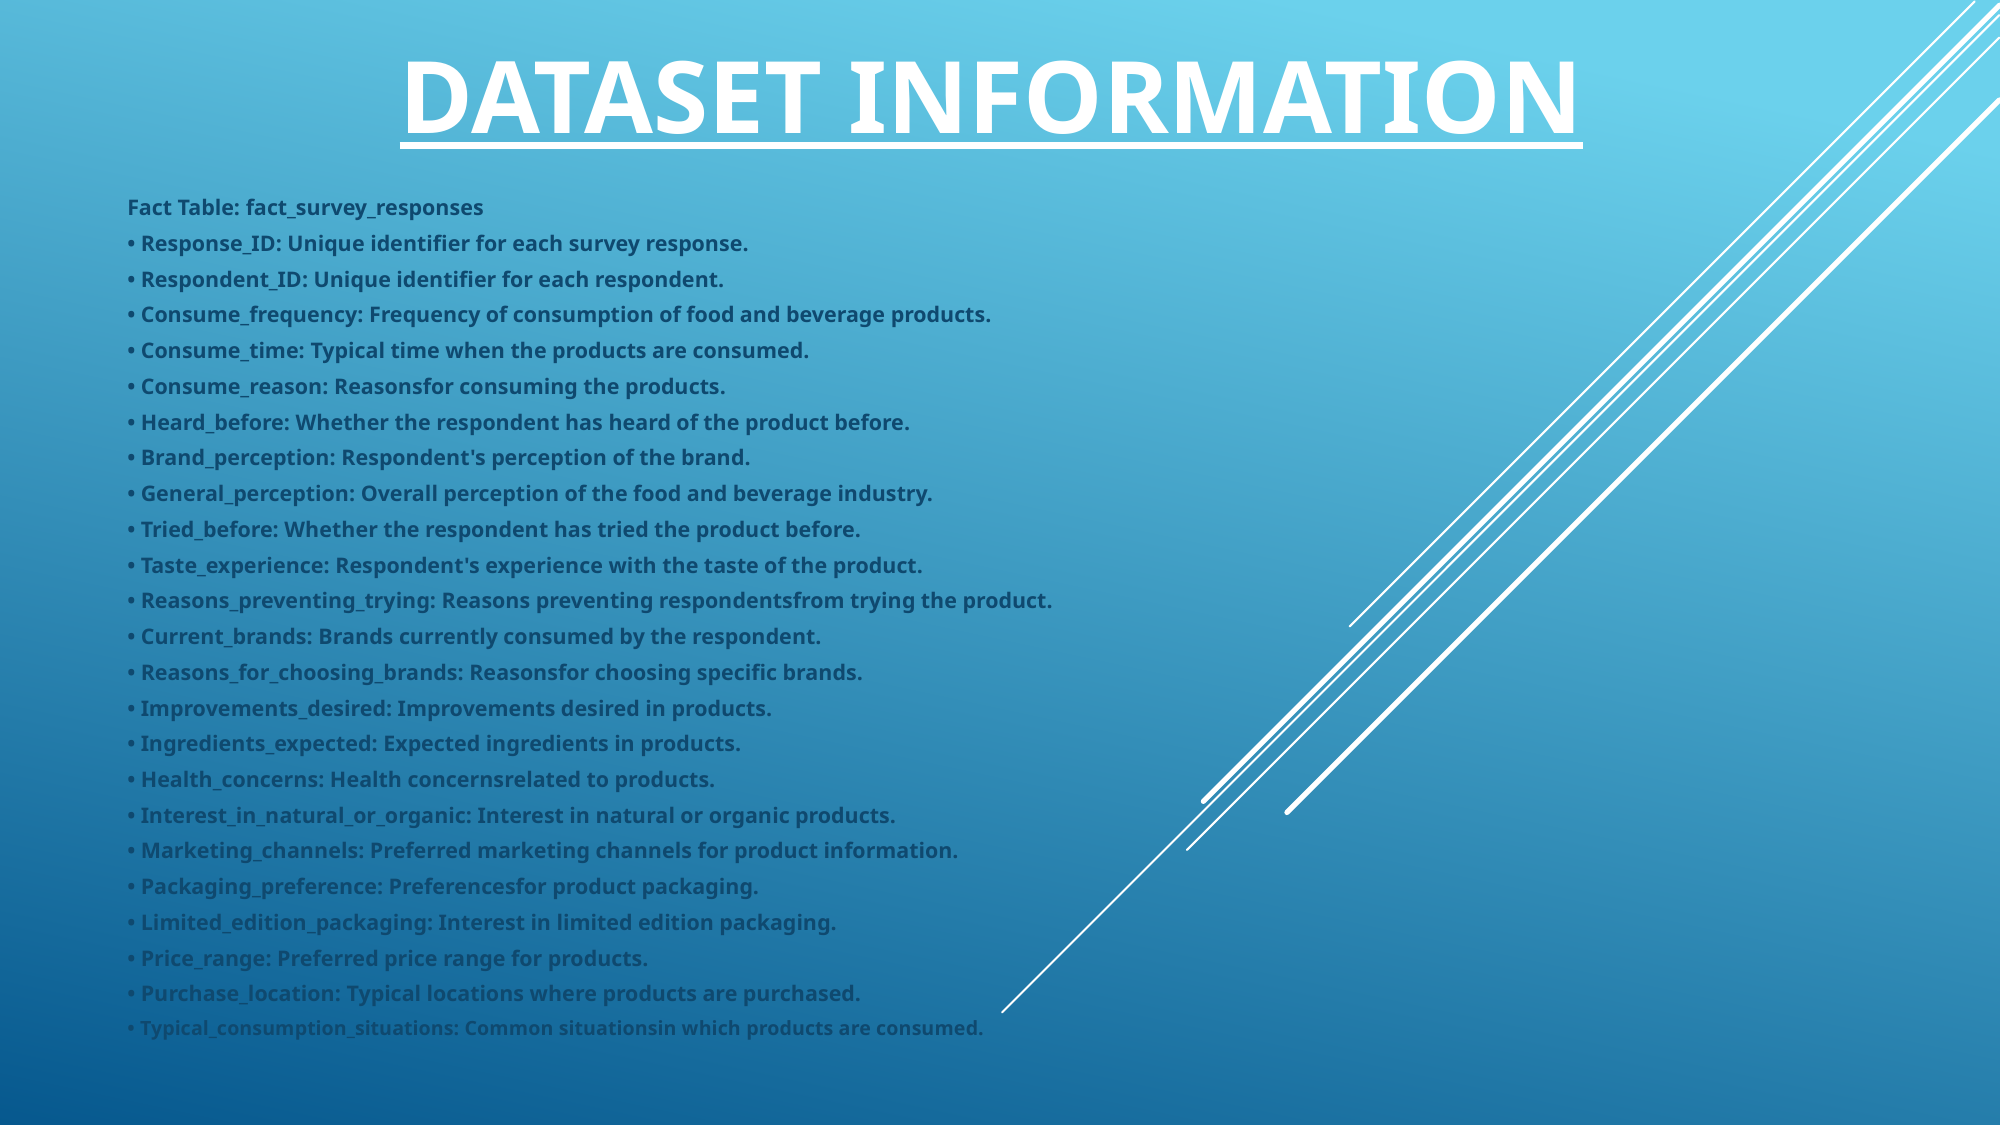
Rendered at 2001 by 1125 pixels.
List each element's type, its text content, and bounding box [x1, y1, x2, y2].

title DATASET INFORMATION [384, 0, 1698, 162]
subtitle Fact Table: fact_survey_responses • Response_ID: Unique identifier for each survey response. • Respondent_ID: Unique identifier for each respondent. • Consume_frequency: Frequency of consumption of food and beverage products. • Consume_time: Typical time when the products are consumed. • Consume_reason: Reasonsfor consuming the products. • Heard_before: Whether the respondent has heard of the product before. • Brand_perception: Respondent's perception of the brand. • General_perception: Overall perception of the food and beverage industry. • Tried_before: Whether the respondent has tried the product before. • Taste_experience: Respondent's experience with the taste of the product. • Reasons_preventing_trying: Reasons preventing respondentsfrom trying the product. • Current_brands: Brands currently consumed by the respondent. • Reasons_for_choosing_brands: Reasonsfor choosing specific brands. • Improvements_desired: Improvements desired in products. • Ingredients_expected: Expected ingredients in products. • Health_concerns: Health concernsrelated to products. • Interest_in_natural_or_organic: Interest in natural or organic products. • Marketing_channels: Preferred marketing channels for product information. • Packaging_preference: Preferencesfor product packaging. • Limited_edition_packaging: Interest in limited edition packaging. • Price_range: Preferred price range for products. • Purchase_location: Typical locations where products are purchased. • Typical_consumption_situations: Common situationsin which products are consumed. [112, 186, 1865, 1050]
